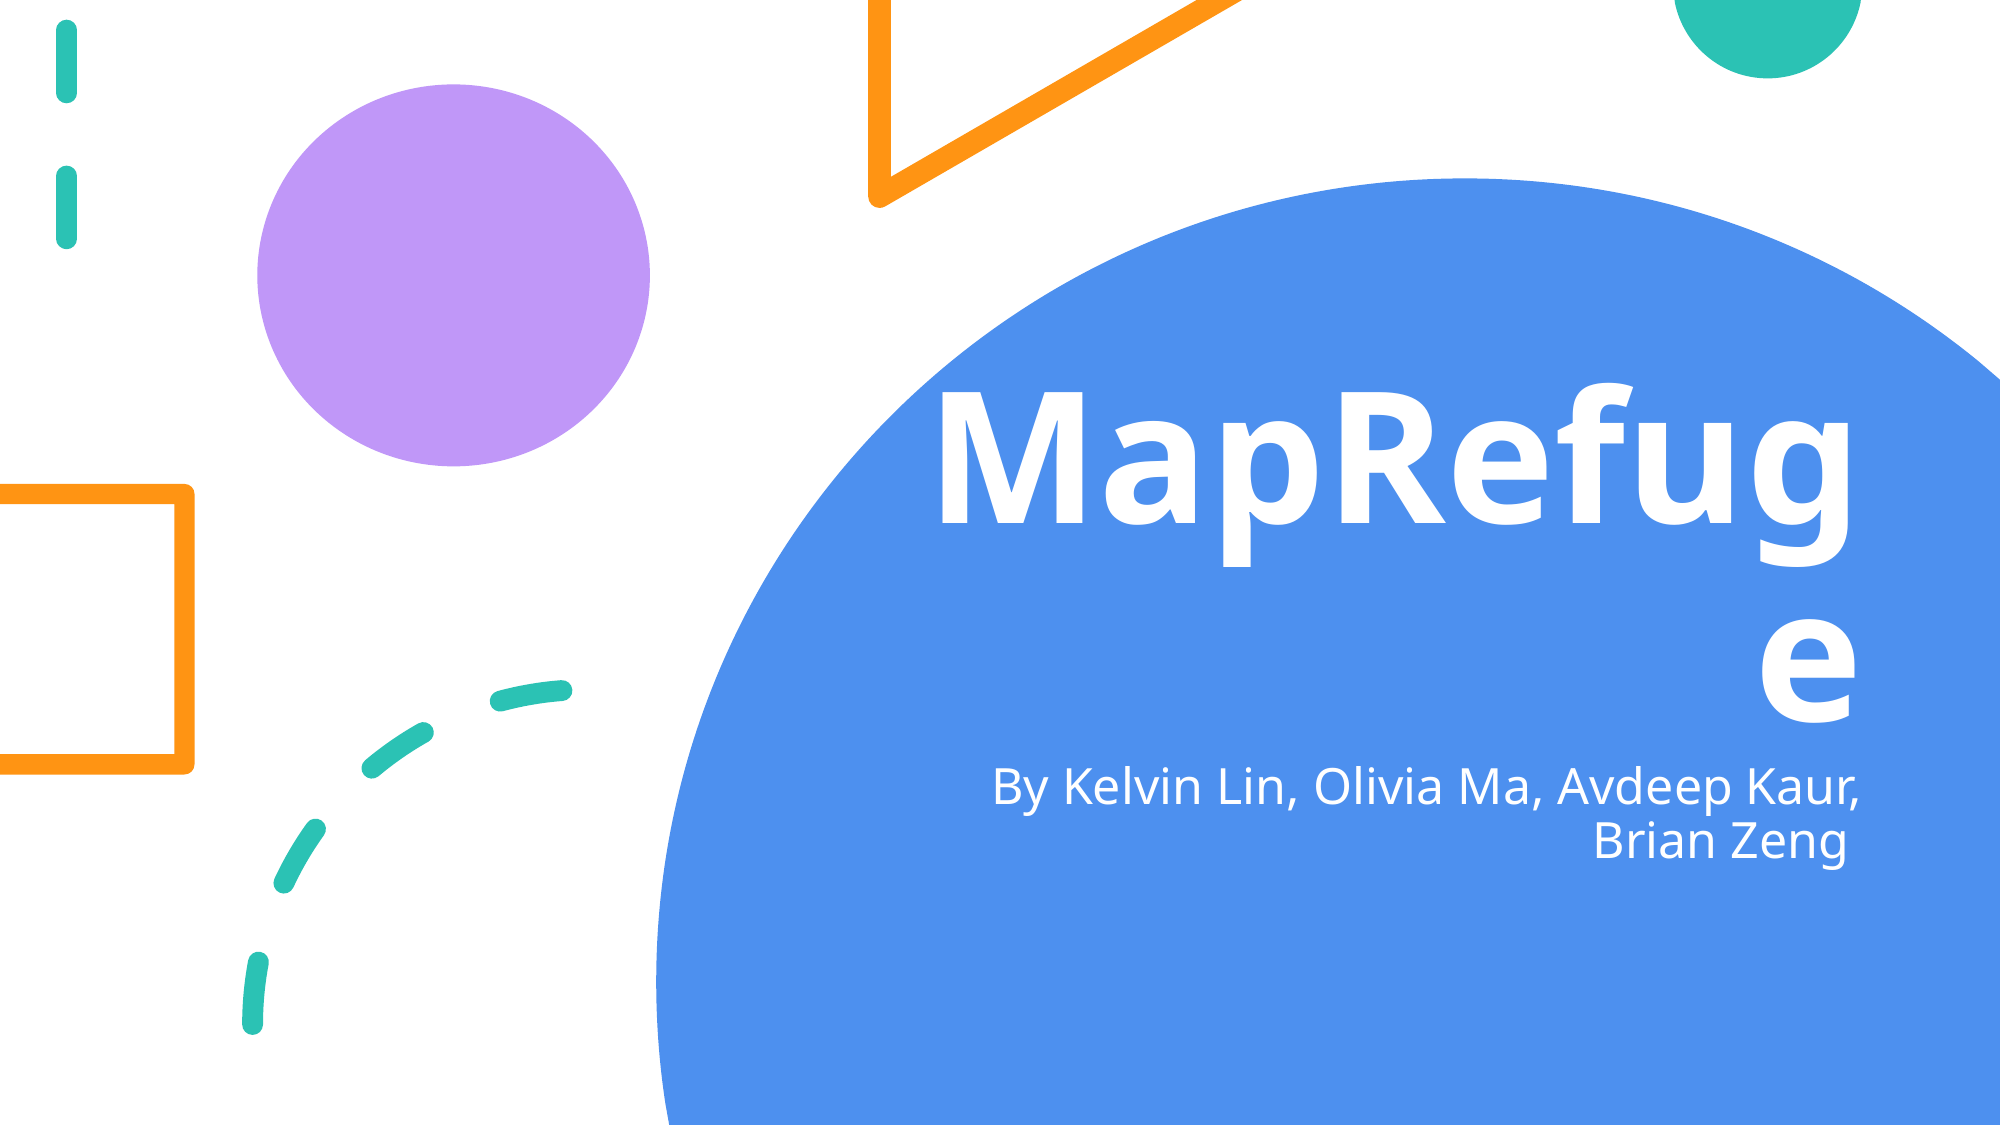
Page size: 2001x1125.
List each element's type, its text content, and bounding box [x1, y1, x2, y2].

title MapRefuge By Kelvin Lin, Olivia Ma, Avdeep Kaur, Brian Zeng [850, 483, 1878, 877]
